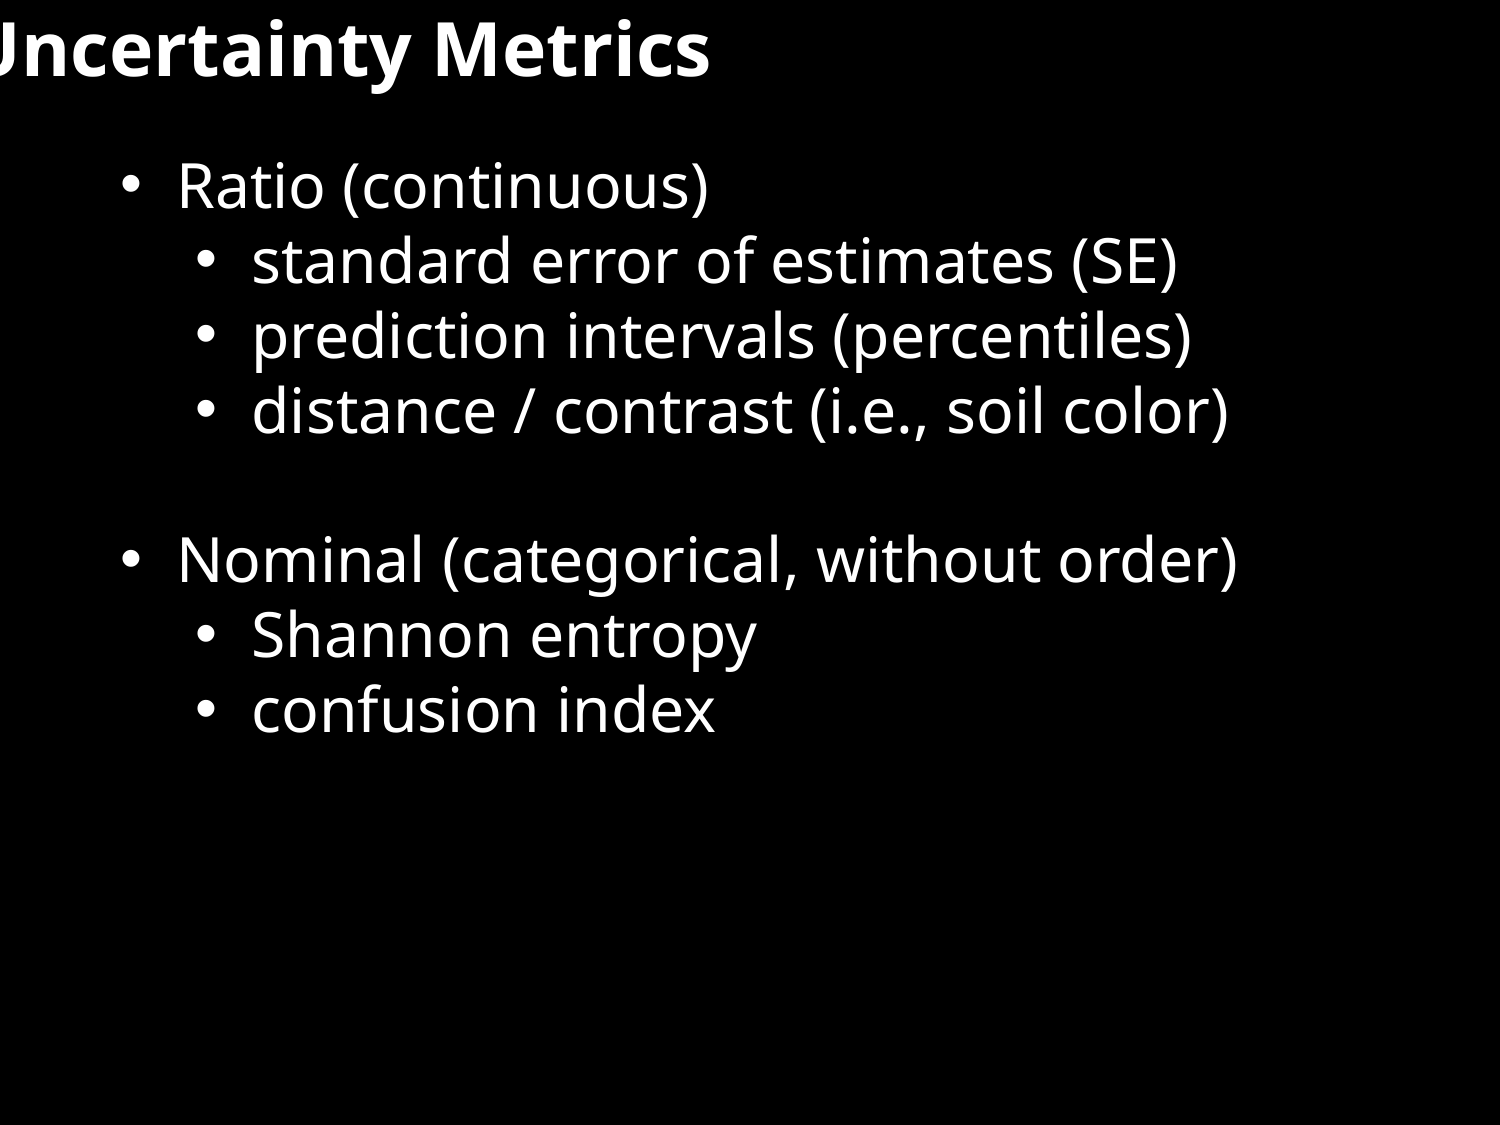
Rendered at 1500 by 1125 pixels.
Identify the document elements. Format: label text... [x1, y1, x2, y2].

text_box Ratio (continuous) standard error of estimates (SE) prediction intervals (percentiles) distance / contrast (i.e., soil color) Nominal (categorical, without order) Shannon entropy confusion index [105, 138, 1422, 753]
text_box Uncertainty Metrics [0, 0, 728, 99]
